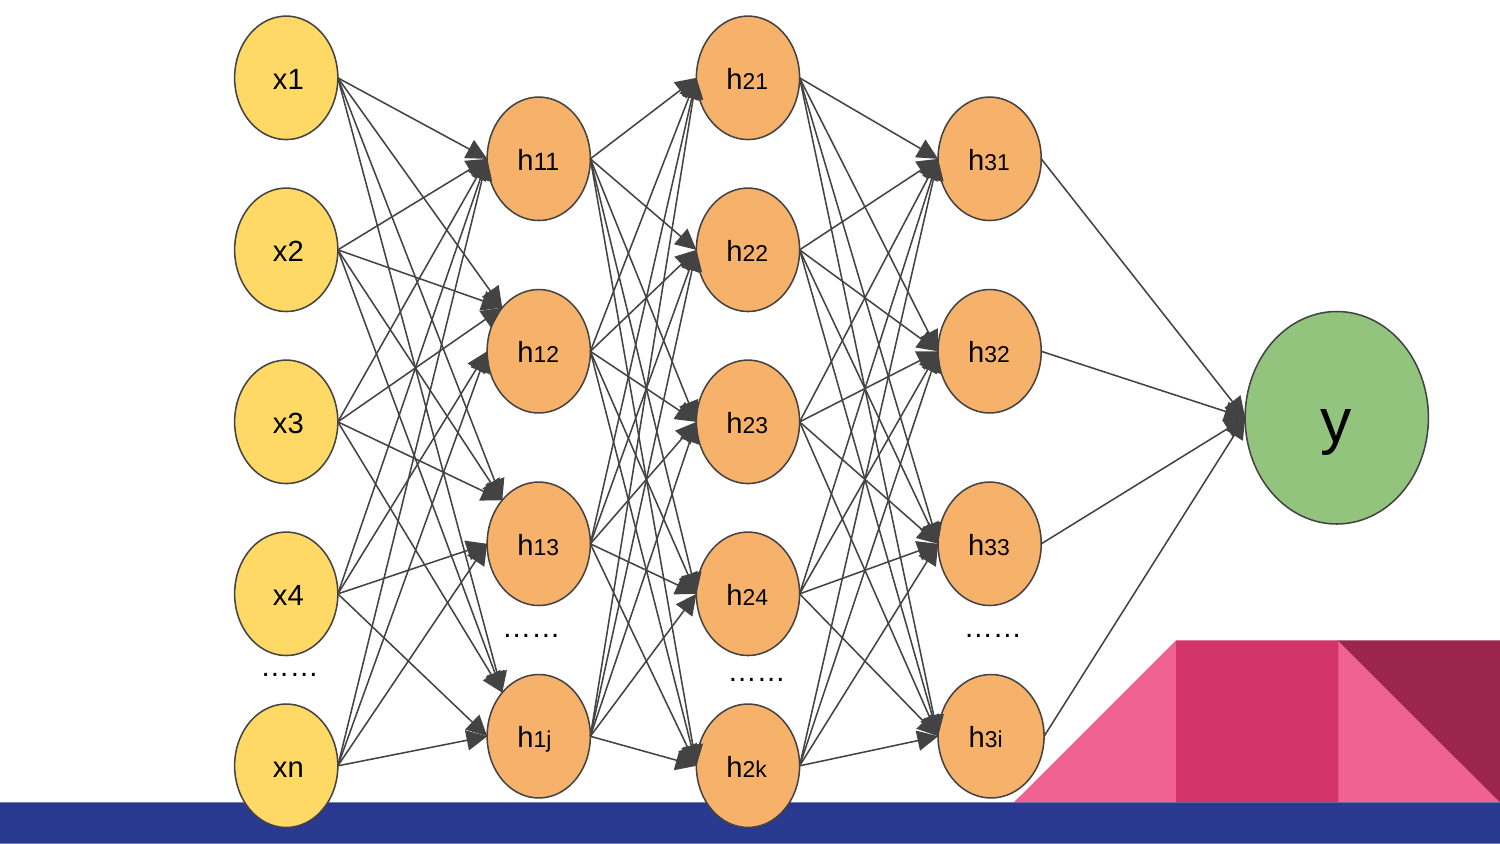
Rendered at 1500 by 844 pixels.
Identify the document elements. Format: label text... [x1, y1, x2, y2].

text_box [799, 543, 939, 735]
text_box h22 [704, 188, 792, 312]
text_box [590, 77, 697, 249]
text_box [495, 307, 503, 420]
text_box …… [245, 631, 330, 699]
text_box h31 [945, 97, 1042, 221]
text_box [799, 735, 939, 766]
text_box x2 [234, 188, 330, 312]
text_box xn [234, 704, 338, 828]
text_box h13 [510, 482, 582, 593]
text_box h33 [946, 482, 1038, 593]
text_box h21 [696, 16, 800, 140]
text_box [337, 351, 488, 543]
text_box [337, 735, 488, 766]
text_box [799, 158, 939, 350]
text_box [590, 249, 697, 421]
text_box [1040, 350, 1246, 416]
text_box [590, 735, 697, 766]
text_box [495, 421, 503, 693]
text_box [799, 77, 939, 156]
text_box h32 [946, 289, 1035, 413]
text_box x3 [234, 360, 330, 484]
text_box h23 [704, 360, 792, 484]
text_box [337, 158, 488, 350]
text_box h24 [704, 532, 792, 638]
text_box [337, 77, 503, 247]
text_box x4 [234, 532, 330, 631]
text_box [337, 543, 488, 735]
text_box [590, 421, 697, 593]
text_box …… [510, 593, 582, 661]
text_box h11 [510, 97, 582, 221]
text_box h12 [510, 289, 582, 413]
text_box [799, 351, 939, 543]
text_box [495, 249, 503, 307]
text_box h3i [945, 674, 1044, 798]
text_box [1043, 417, 1246, 737]
text_box …… [712, 637, 792, 705]
text_box …… [948, 593, 1038, 661]
text_box x1 [234, 16, 338, 140]
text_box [590, 593, 697, 735]
text_box y [1250, 311, 1429, 524]
text_box h2k [697, 705, 799, 828]
text_box h1j [495, 674, 583, 798]
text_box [1040, 158, 1246, 350]
